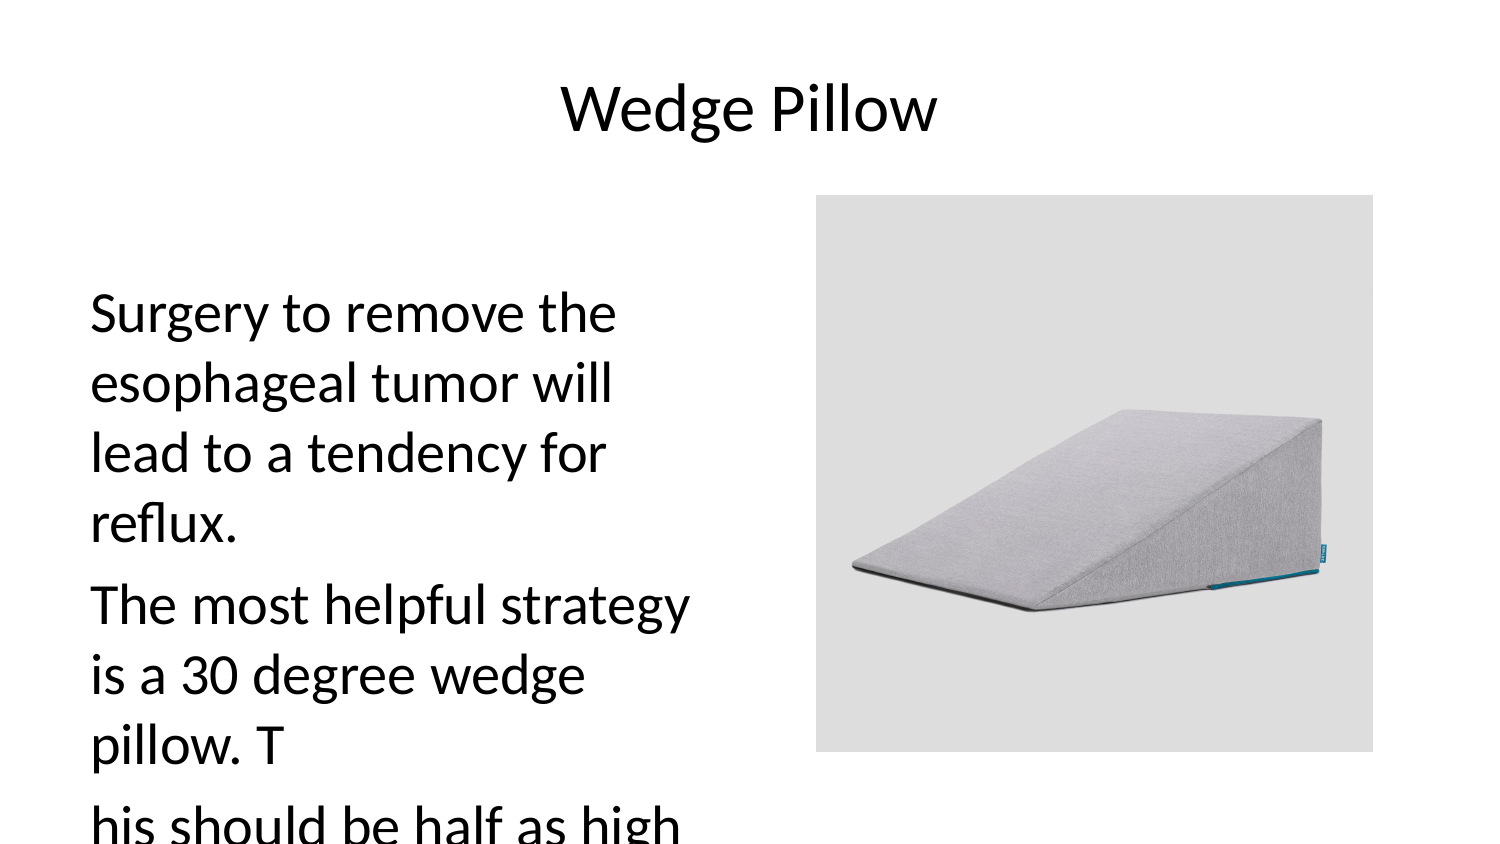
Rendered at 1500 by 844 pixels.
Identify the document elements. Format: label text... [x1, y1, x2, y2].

picture [816, 195, 1374, 753]
list Surgery to remove the esophageal tumor will lead to a tendency for reflux. The most helpful strategy is a 30 degree wedge pillow. T his should be half as high as it is long. Available at Walmart.com [75, 196, 738, 754]
title Wedge Pillow [75, 33, 1425, 175]
